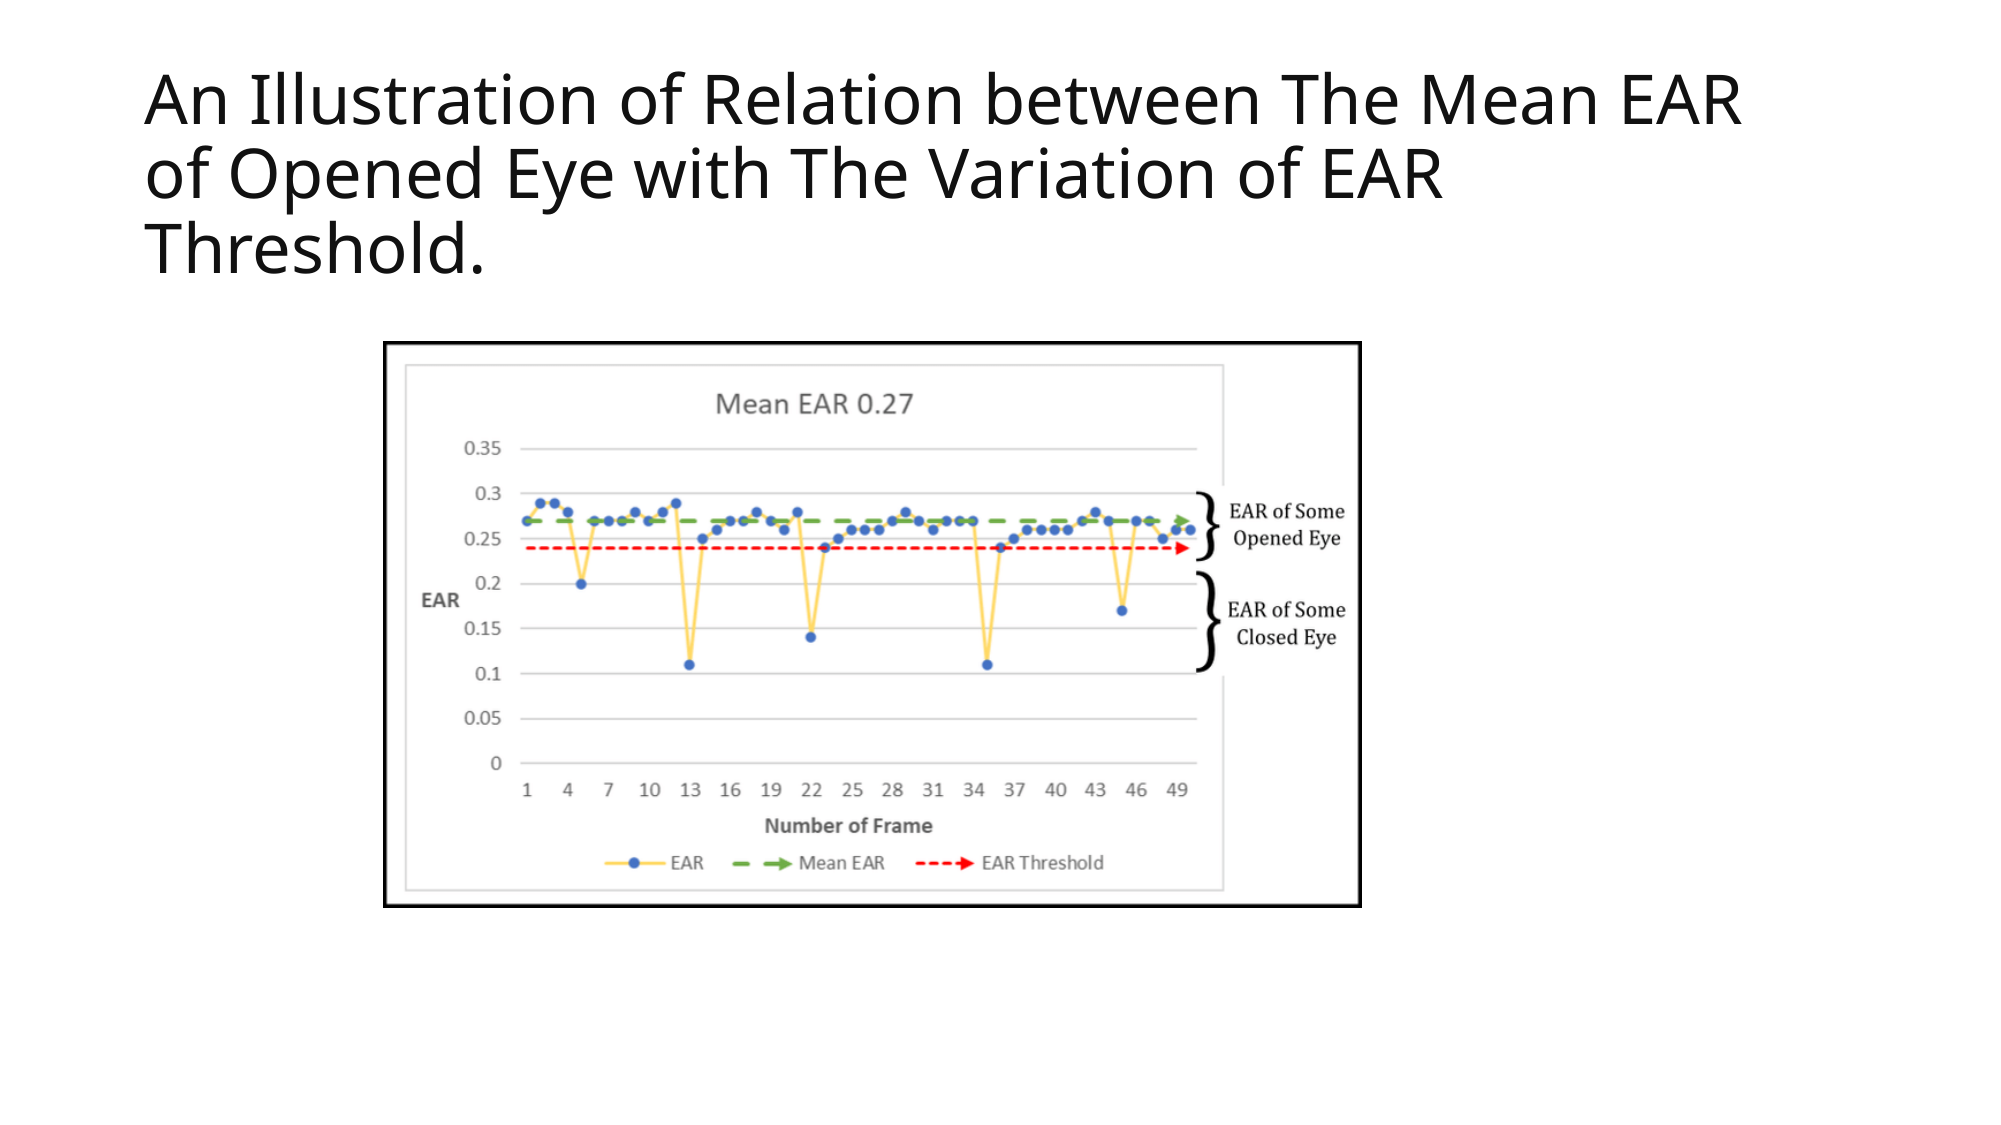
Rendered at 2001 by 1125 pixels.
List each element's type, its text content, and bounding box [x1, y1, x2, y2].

title An Illustration of Relation between The Mean EAR of Opened Eye with The Variation of EAR Threshold. [130, 131, 1814, 305]
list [383, 341, 1362, 908]
